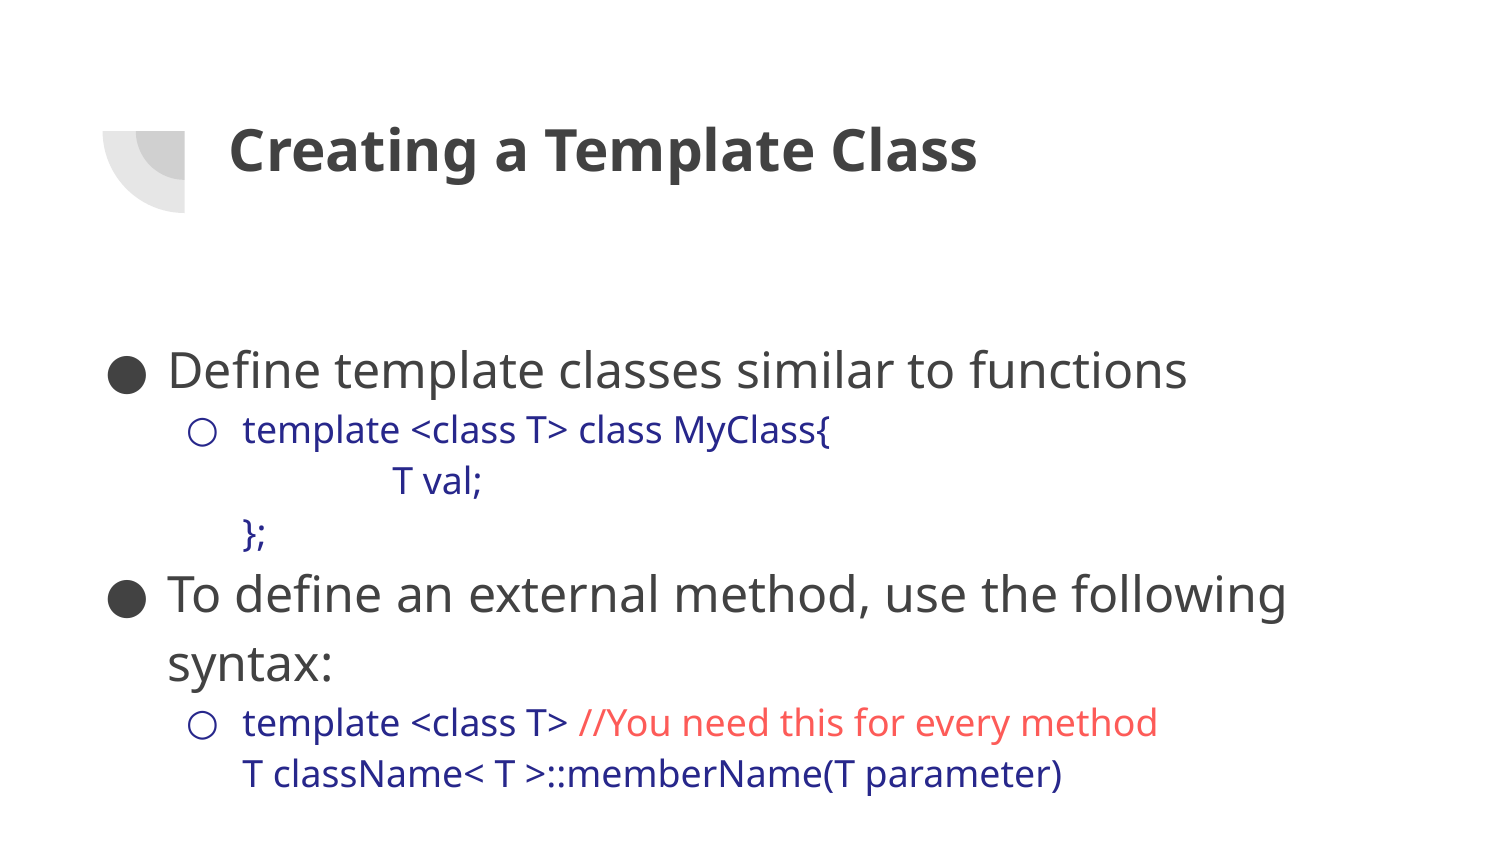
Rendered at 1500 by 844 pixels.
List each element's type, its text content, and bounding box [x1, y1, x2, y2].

title Creating a Template Class [213, 98, 1368, 263]
list Define template classes similar to functions template <class T> class MyClass{ T val; }; To define an external method, use the following syntax: template <class T> //You need this for every method T className< T >::memberName(T parameter) [77, 314, 1427, 783]
